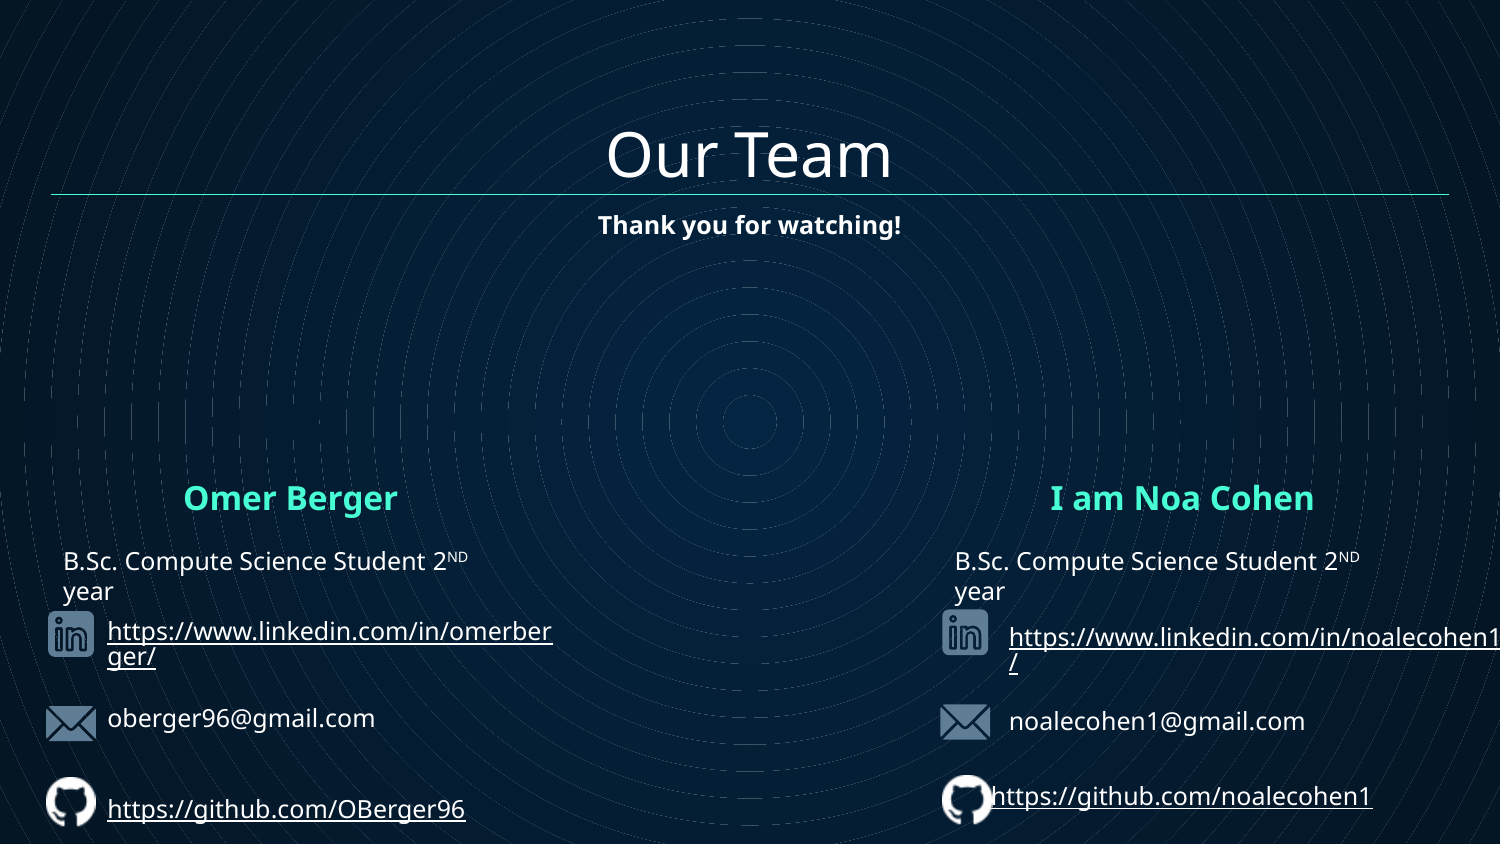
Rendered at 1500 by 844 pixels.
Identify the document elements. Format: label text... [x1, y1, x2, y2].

picture [942, 775, 993, 826]
text_box Omer Berger [128, 461, 453, 530]
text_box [942, 609, 989, 656]
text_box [940, 704, 991, 740]
text_box I am Noa Cohen [1021, 461, 1345, 530]
text_box noalecohen1@gmail.com [993, 698, 1329, 743]
picture [45, 777, 97, 828]
text_box oberger96@gmail.com [92, 695, 578, 741]
text_box https://www.linkedin.com/in/omerberger/ [92, 608, 578, 658]
text_box https://www.linkedin.com/in/noalecohen1/ [993, 614, 1500, 663]
text_box B.Sc. Compute Science Student 2ND year [48, 530, 534, 607]
text_box https://github.com/OBerger96 [95, 785, 578, 835]
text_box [45, 705, 97, 742]
title Our Team [51, 105, 1449, 194]
title Our Team [941, 200, 1449, 206]
text_box B.Sc. Compute Science Student 2ND year [939, 530, 1425, 607]
text_box https://github.com/noalecohen1 [976, 773, 1388, 822]
text_box Thank you for watching! [559, 202, 941, 262]
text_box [47, 610, 95, 658]
title Our Team [51, 201, 559, 206]
